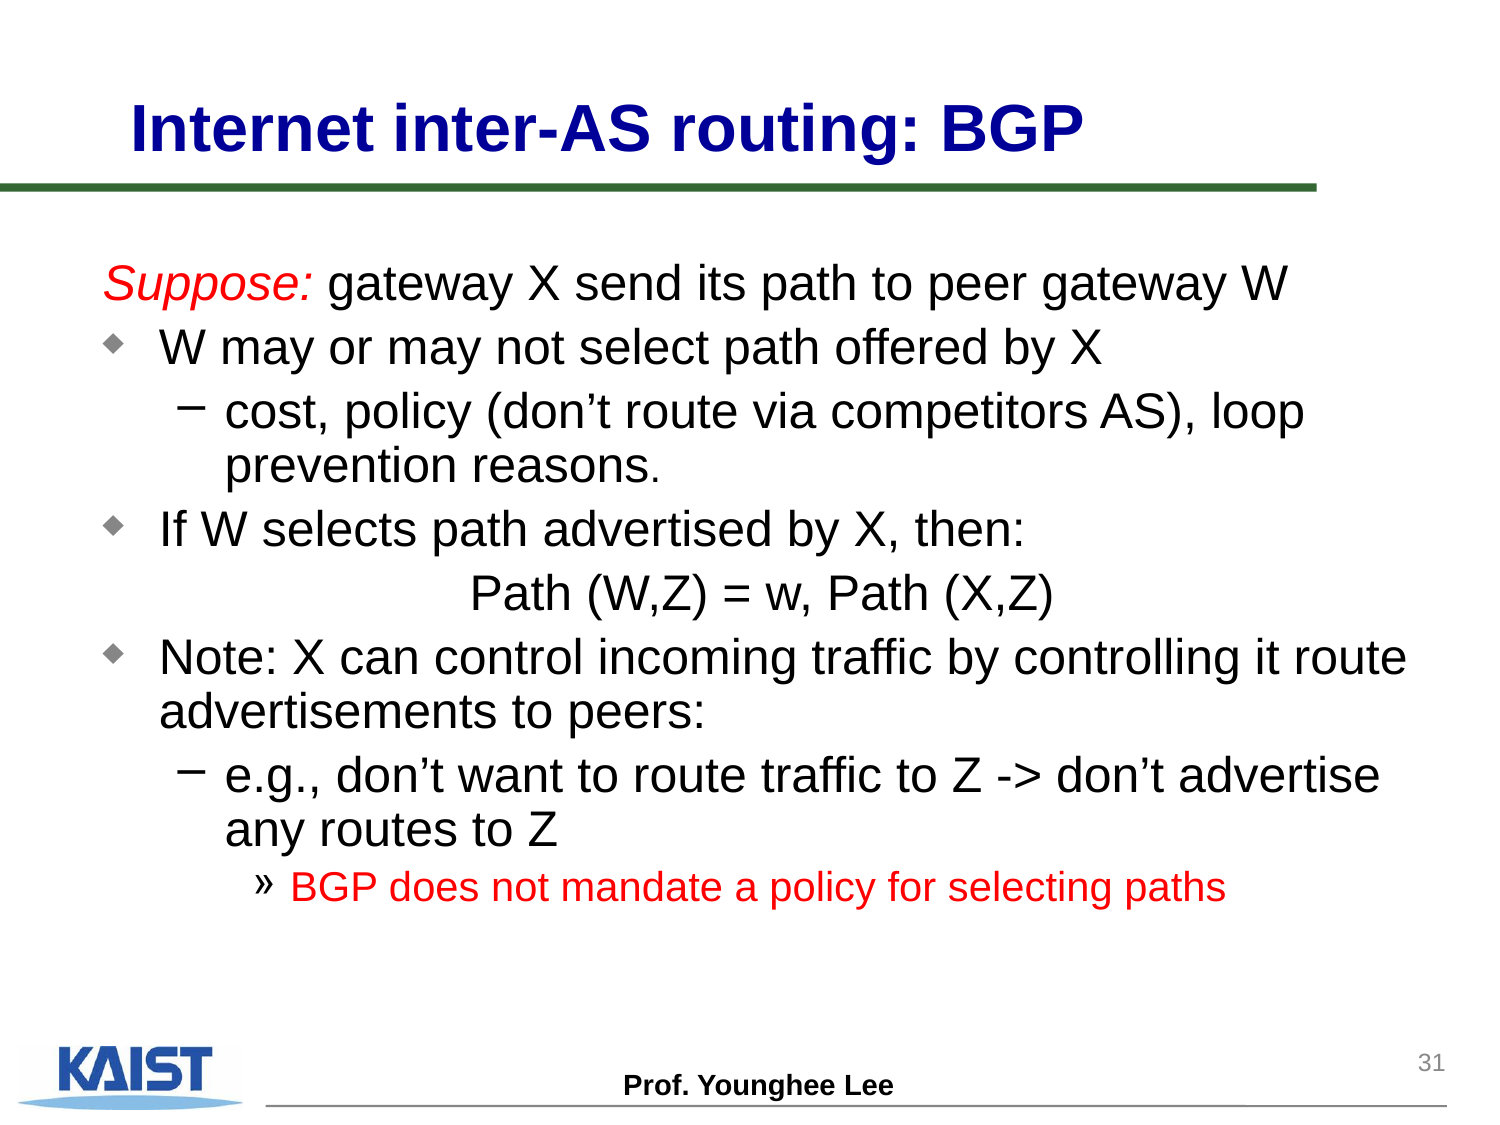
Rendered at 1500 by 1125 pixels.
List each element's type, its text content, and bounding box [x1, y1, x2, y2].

picture [17, 1046, 243, 1110]
list Suppose: gateway X send its path to peer gateway W W may or may not select path offered by X cost, policy (don’t route via competitors AS), loop prevention reasons. If W selects path advertised by X, then: Path (W,Z) = w, Path (X,Z) Note: X can control incoming traffic by controlling it route advertisements to peers: e.g., don’t want to route traffic to Z -> don’t advertise any routes to Z BGP does not mandate a policy for selecting paths [87, 249, 1438, 707]
slide_number 31 [1148, 1023, 1461, 1099]
title Internet inter-AS routing: BGP [115, 65, 1338, 172]
